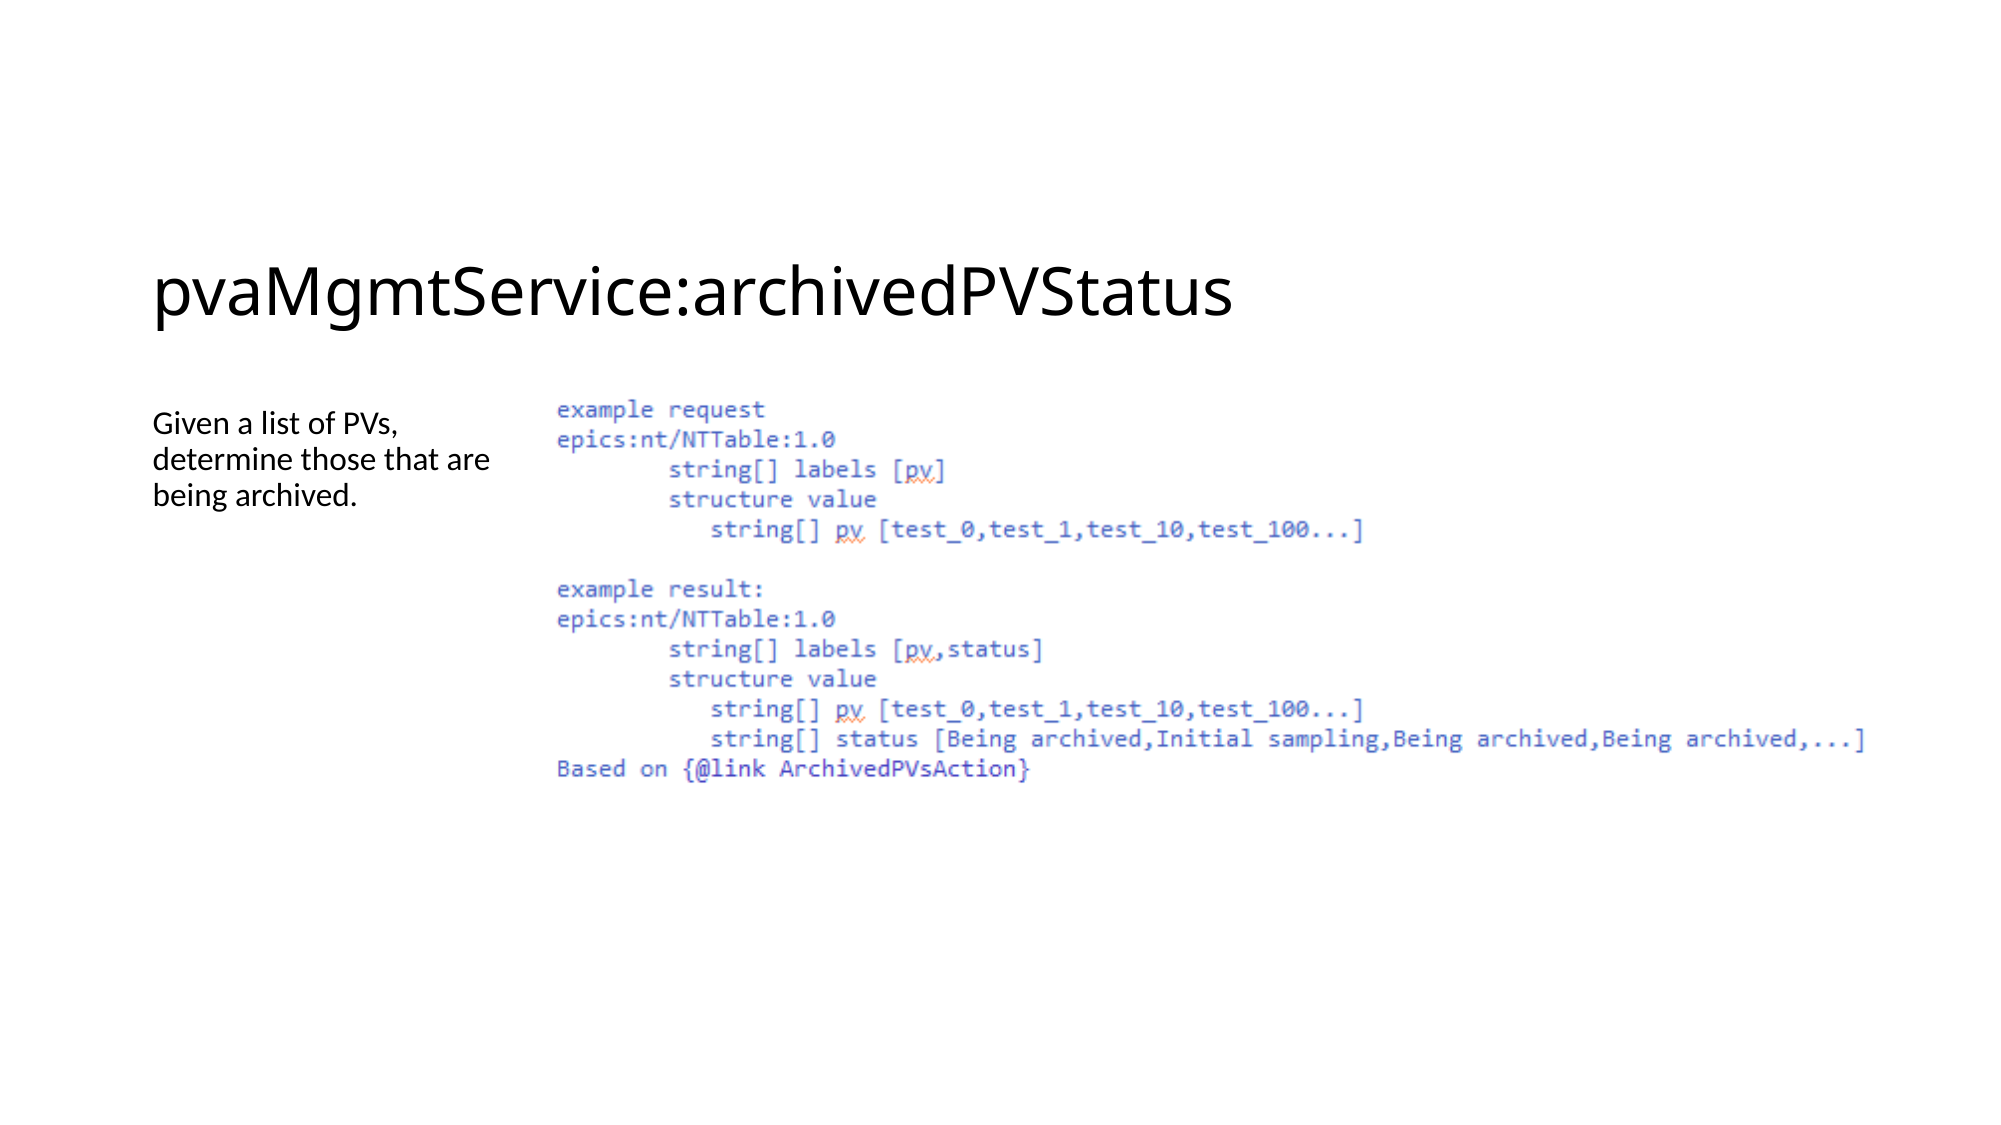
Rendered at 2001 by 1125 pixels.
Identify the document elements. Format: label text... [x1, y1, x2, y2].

title pvaMgmtService:archivedPVStatus [137, 75, 1331, 338]
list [549, 366, 1897, 803]
list Given a list of PVs, determine those that are being archived. [137, 337, 550, 963]
